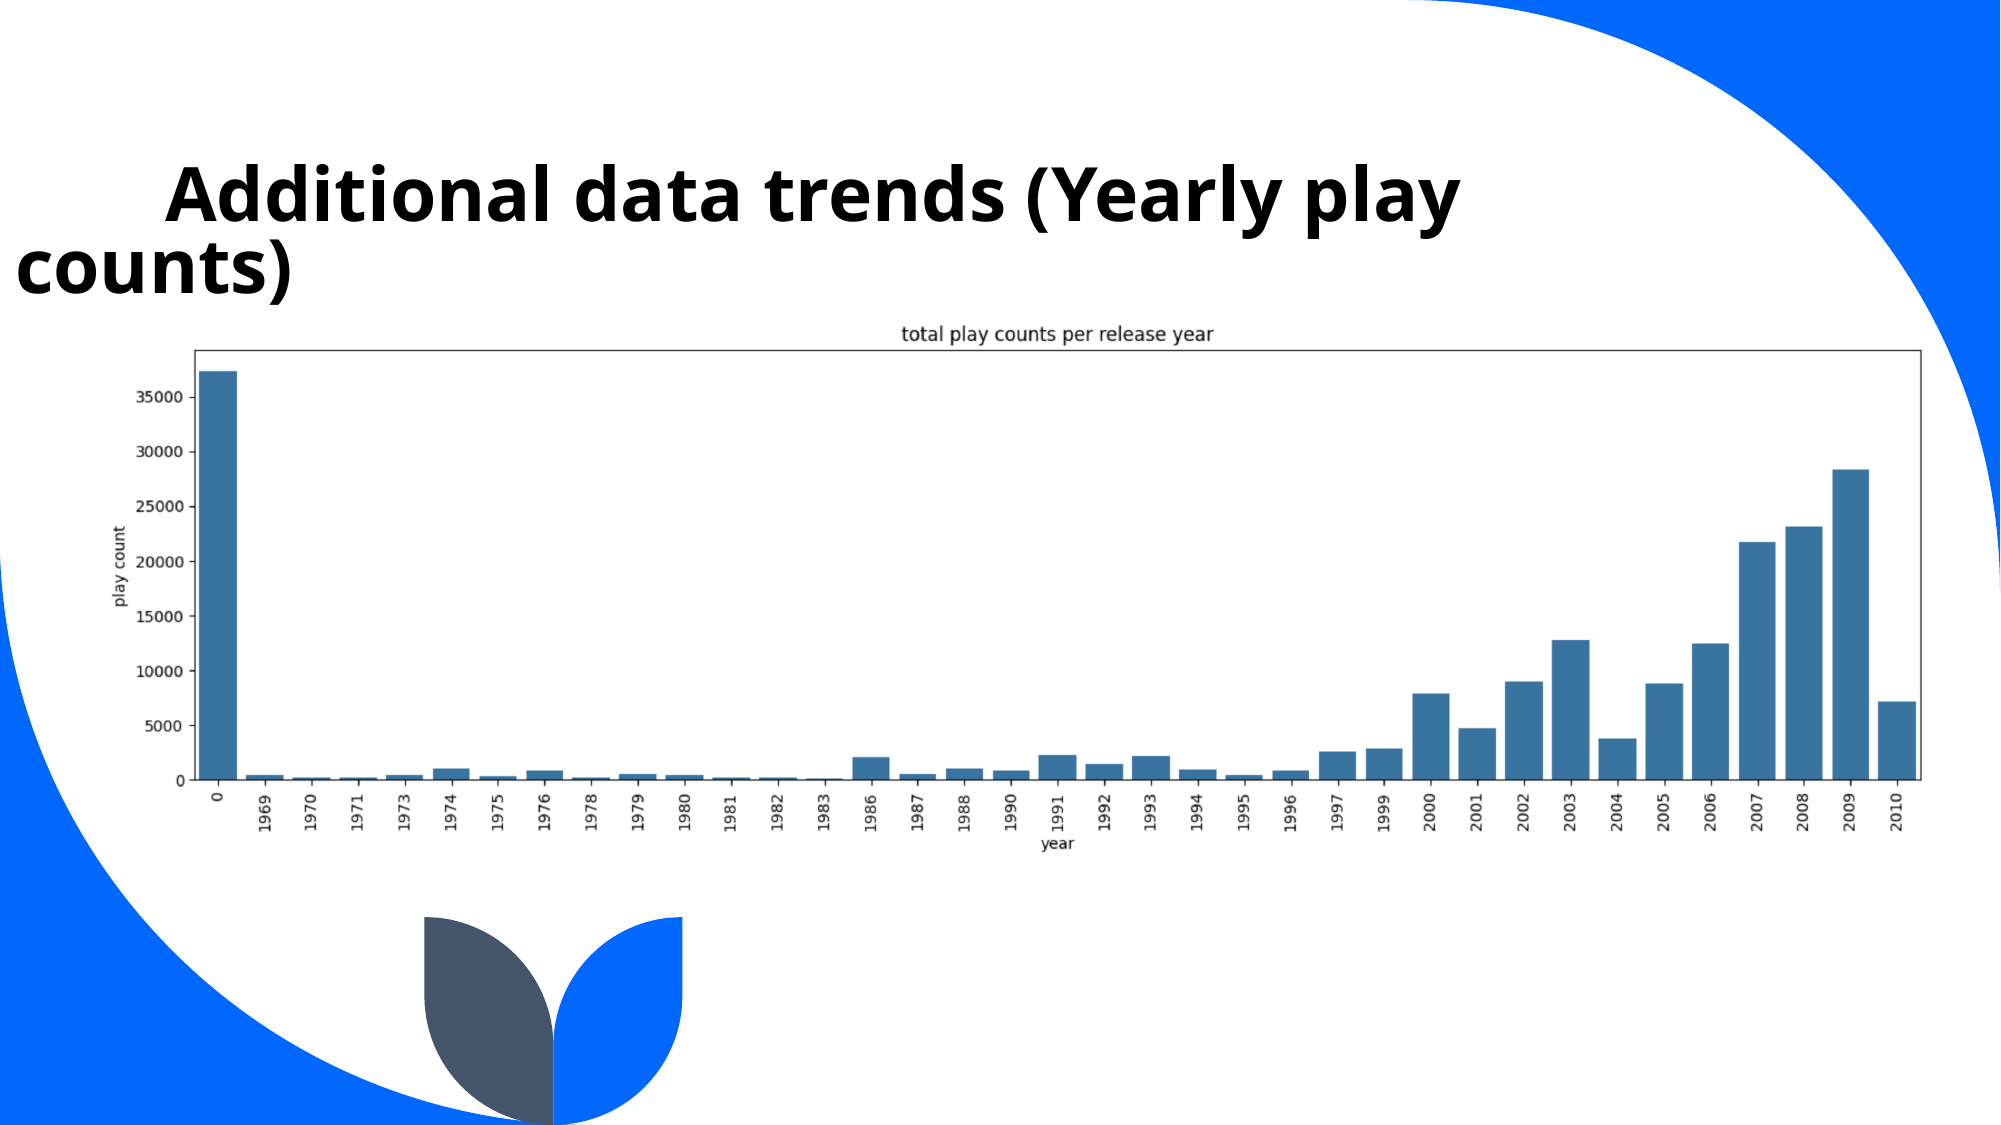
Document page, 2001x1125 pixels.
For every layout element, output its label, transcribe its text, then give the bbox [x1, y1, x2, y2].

picture [103, 314, 1929, 863]
text_box Additional data trends (Yearly play counts) [0, 0, 1702, 315]
